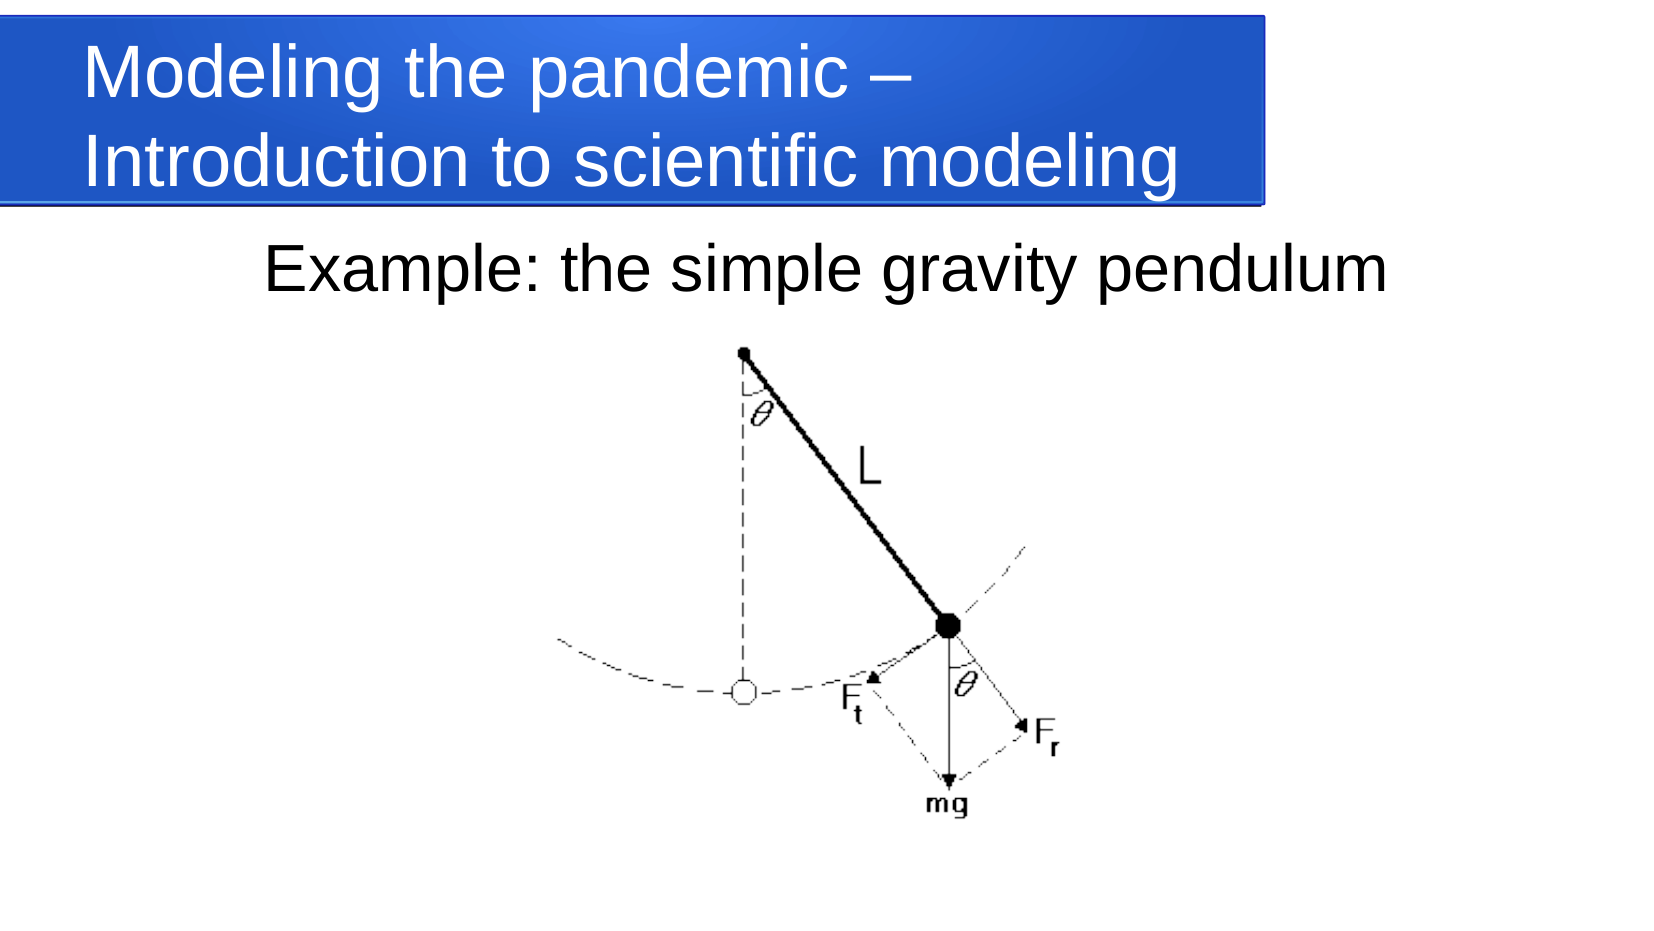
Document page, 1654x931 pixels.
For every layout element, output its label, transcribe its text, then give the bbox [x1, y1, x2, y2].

picture [519, 311, 1099, 843]
picture [0, 13, 1269, 211]
text_box Modeling the pandemic – Introduction to scientific modeling [82, 23, 1235, 202]
text_box Example: the simple gravity pendulum [82, 224, 1571, 764]
